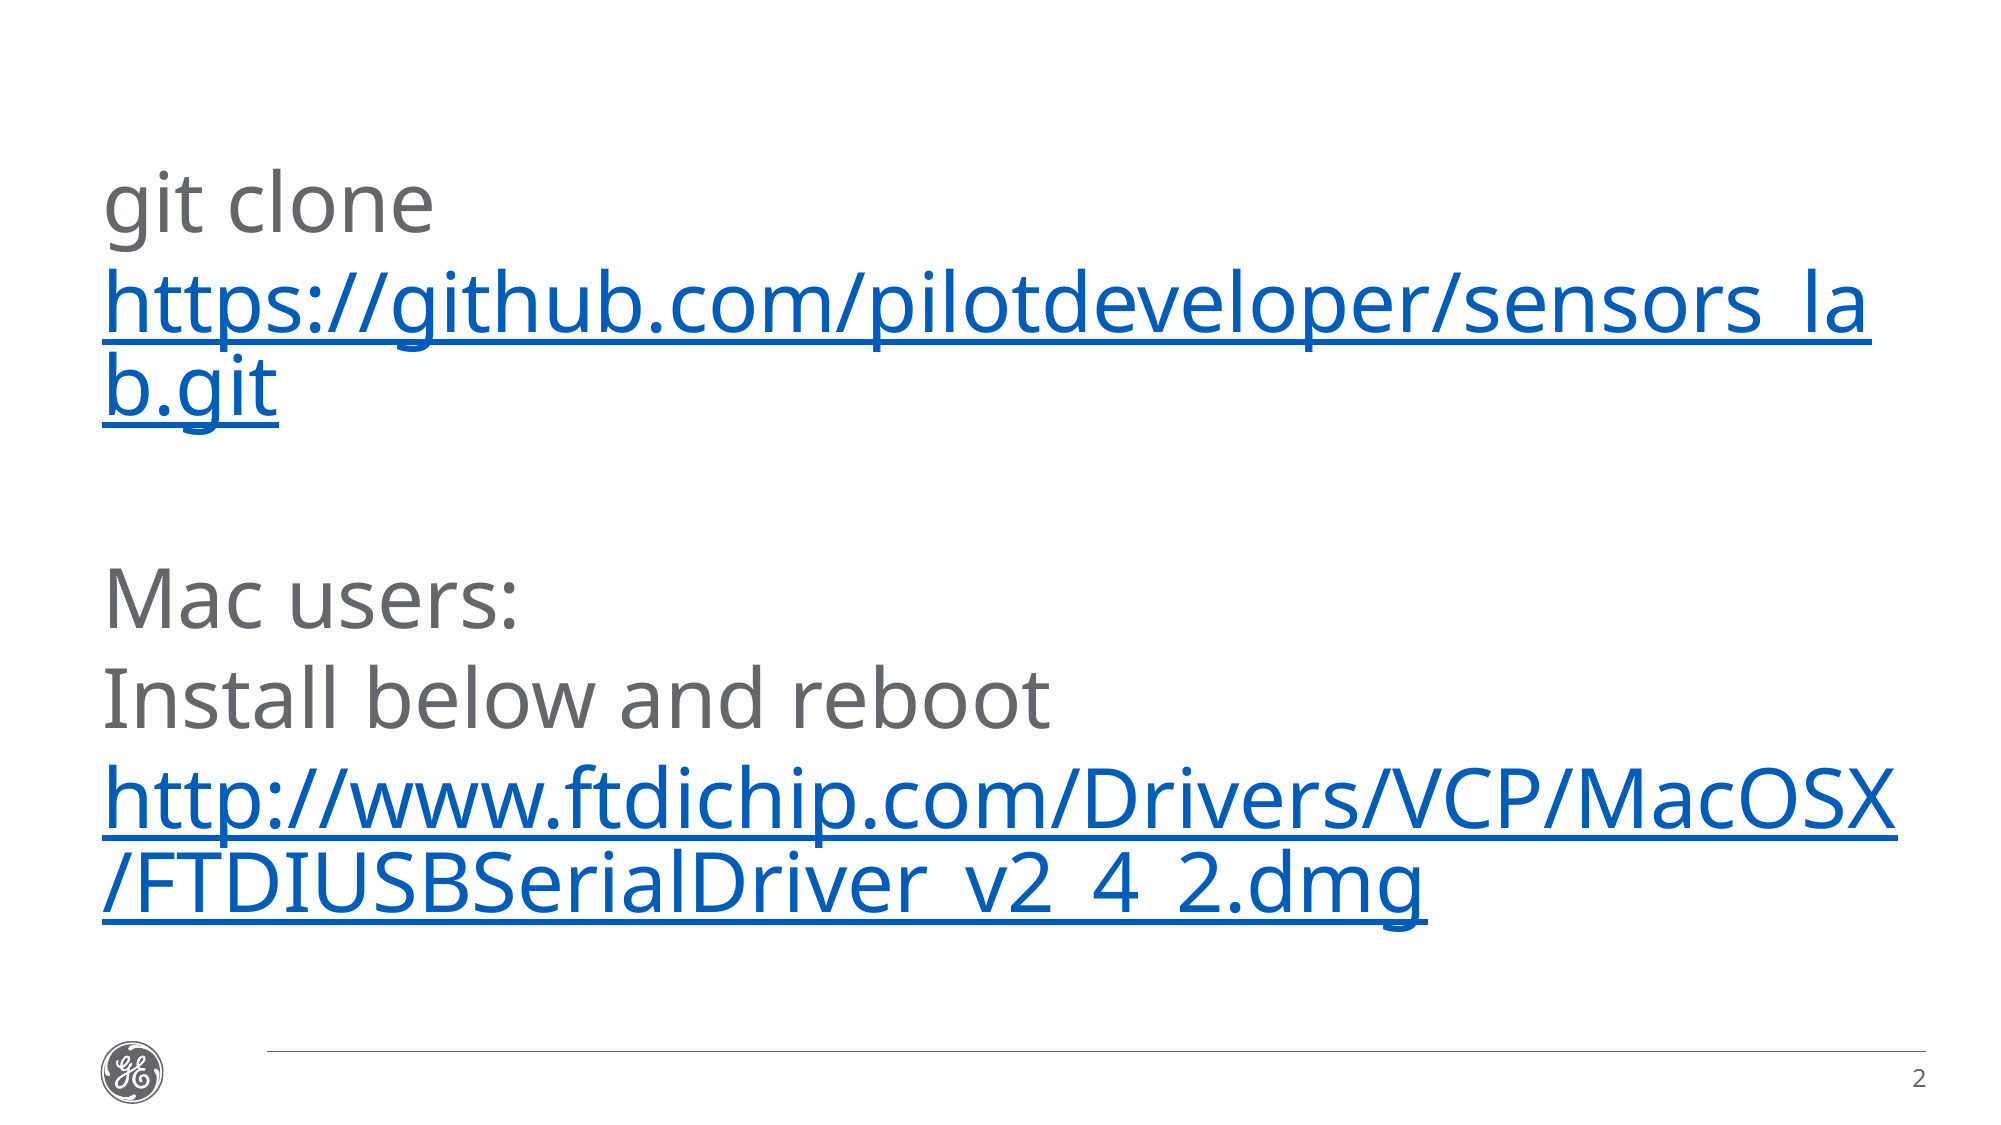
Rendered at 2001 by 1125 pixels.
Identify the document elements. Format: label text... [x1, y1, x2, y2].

slide_number 2 [1872, 1062, 1927, 1093]
text_box git clone https://github.com/pilotdeveloper/sensors_lab.git Mac users: Install below and reboot http://www.ftdichip.com/Drivers/VCP/MacOSX/FTDIUSBSerialDriver_v2_4_2.dmg [87, 141, 1927, 984]
